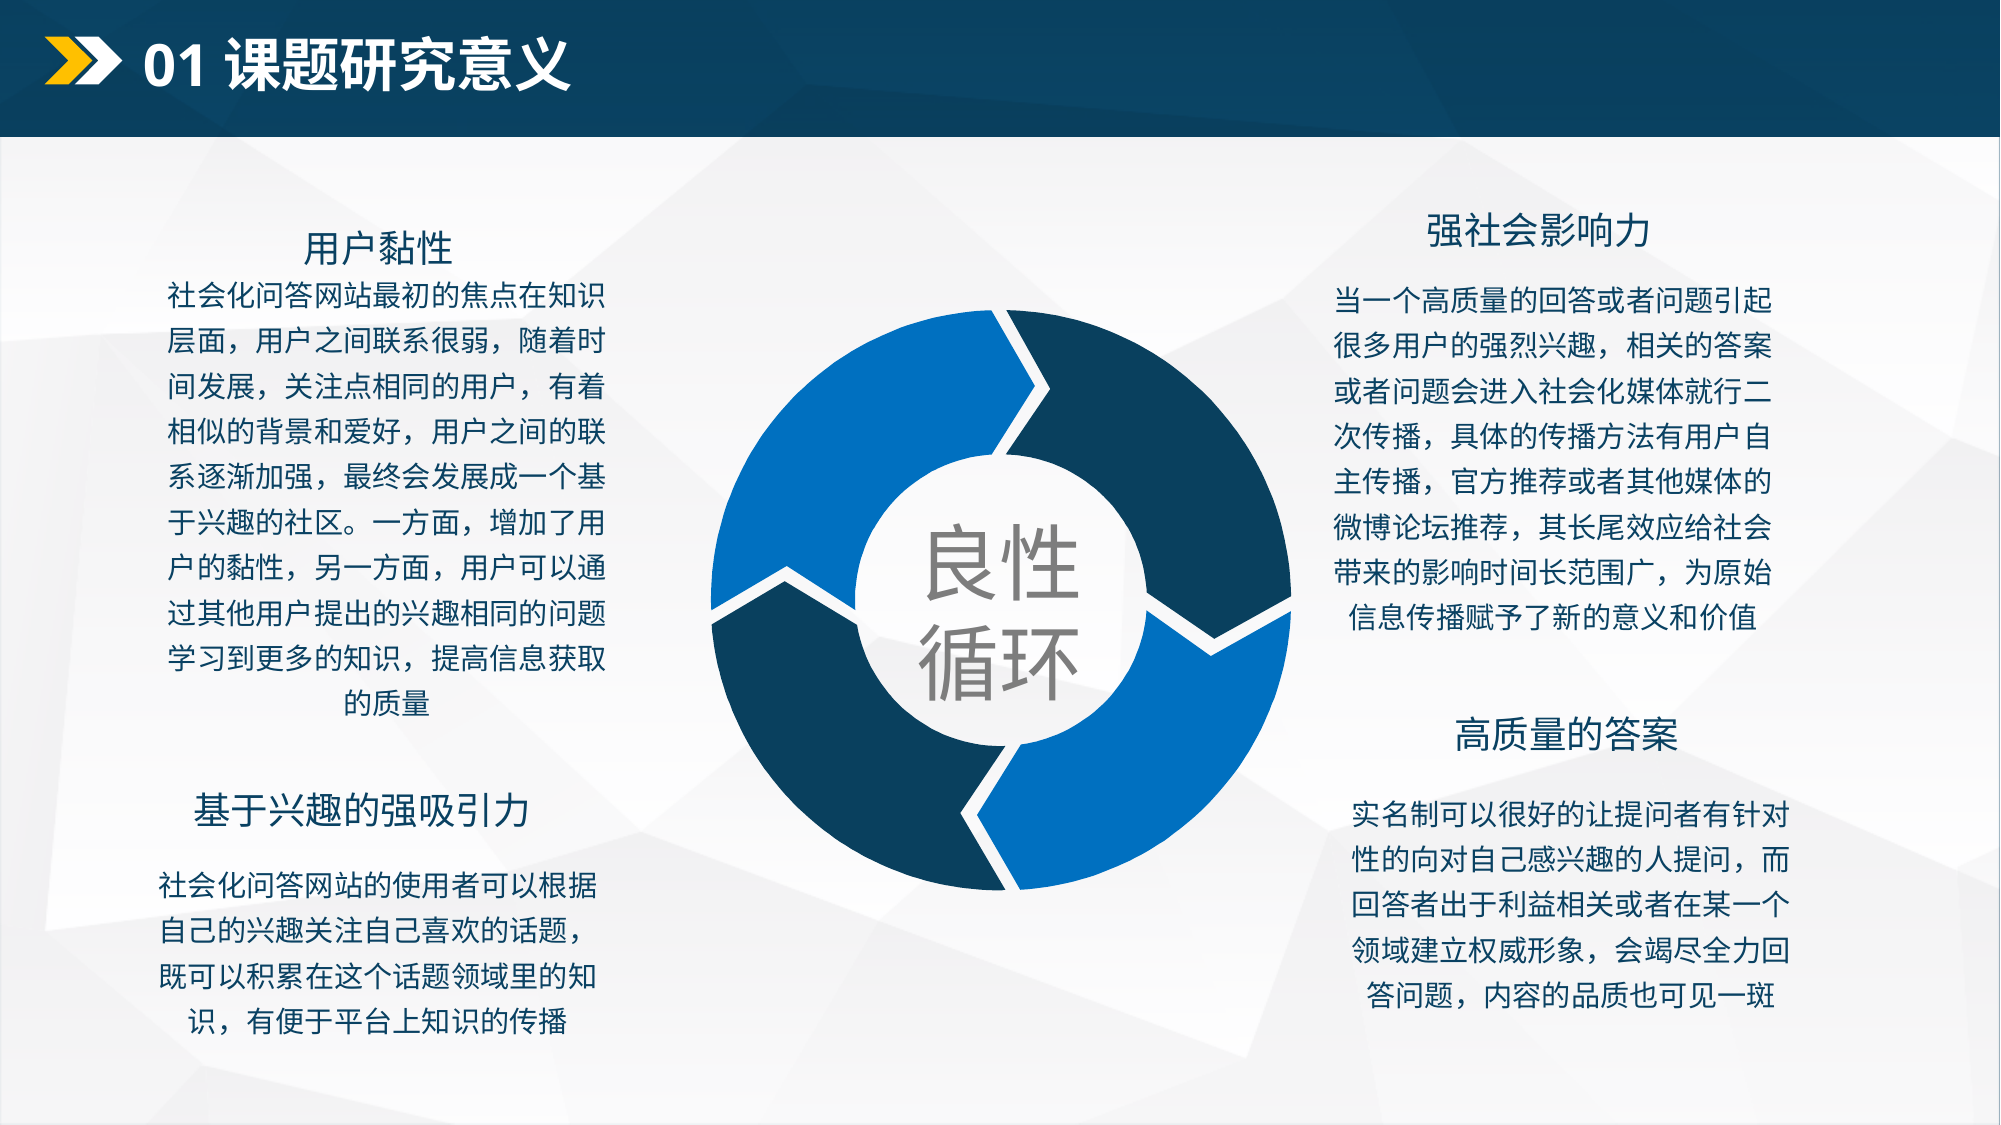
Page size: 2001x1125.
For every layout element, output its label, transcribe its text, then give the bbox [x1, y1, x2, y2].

text_box 社会化问答网站最初的焦点在知识层面，用户之间联系很弱，随着时间发展，关注点相同的用户，有着相似的背景和爱好，用户之间的联系逐渐加强，最终会发展成一个基于兴趣的社区。一方面，增加了用户的黏性，另一方面，用户可以通过其他用户提出的兴趣相同的问题学习到更多的知识，提高信息获取的质量 [139, 414, 636, 573]
text_box [1005, 310, 1292, 639]
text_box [44, 36, 123, 85]
text_box 基于兴趣的强吸引力 [73, 712, 651, 894]
text_box 当一个高质量的回答或者问题引起很多用户的强烈兴趣，相关的答案或者问题会进入社会化媒体就行二次传播，具体的传播方法有用户自主传播，官方推荐或者其他媒体的微博论坛推荐，其长尾效应给社会带来的影响时间长范围广，为原始信息传播赋予了新的意义和价值 [1305, 373, 1802, 533]
text_box [977, 610, 1291, 890]
text_box 实名制可以很好的让提问者有针对性的向对自己感兴趣的人提问，而回答者出于利益相关或者在某一个领域建立权威形象，会竭尽全力回答问题，内容的品质也可见一斑 [1323, 819, 1820, 979]
text_box 高质量的答案 [1278, 635, 1855, 818]
text_box [710, 310, 1035, 611]
text_box 用户黏性 [90, 149, 668, 332]
text_box 社会化问答网站的使用者可以根据自己的兴趣关注自己喜欢的话题，既可以积累在这个话题领域里的知识，有便于平台上知识的传播 [130, 868, 626, 1027]
text_box 01课题研究意义 [128, 21, 588, 106]
picture [0, 0, 2000, 1125]
text_box [711, 581, 1006, 891]
text_box 强社会影响力 [1291, 143, 1788, 302]
text_box 良性循环 [883, 505, 1117, 717]
